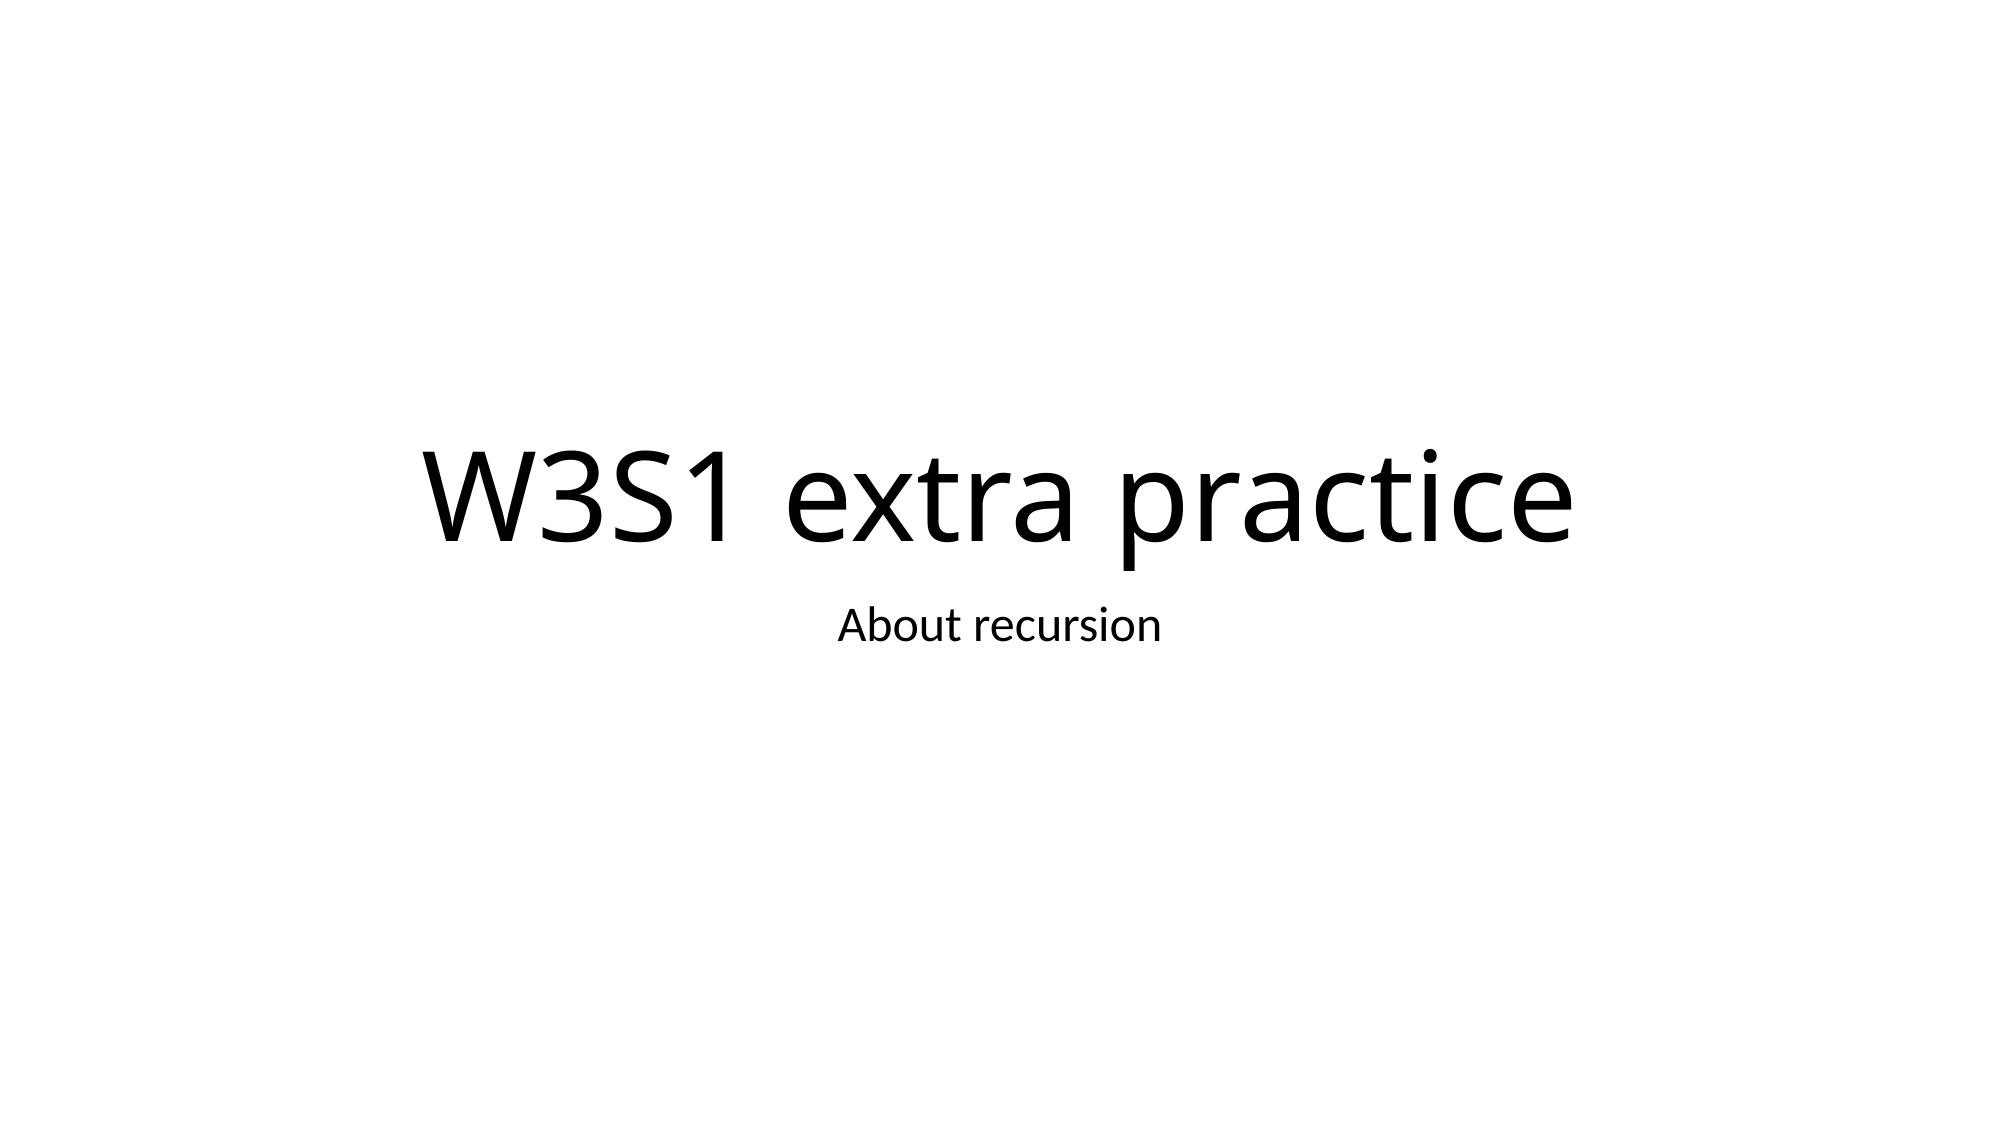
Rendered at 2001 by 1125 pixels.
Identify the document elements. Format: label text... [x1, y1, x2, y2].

subtitle About recursion [249, 590, 1750, 863]
title W3S1 extra practice [249, 184, 1750, 576]
